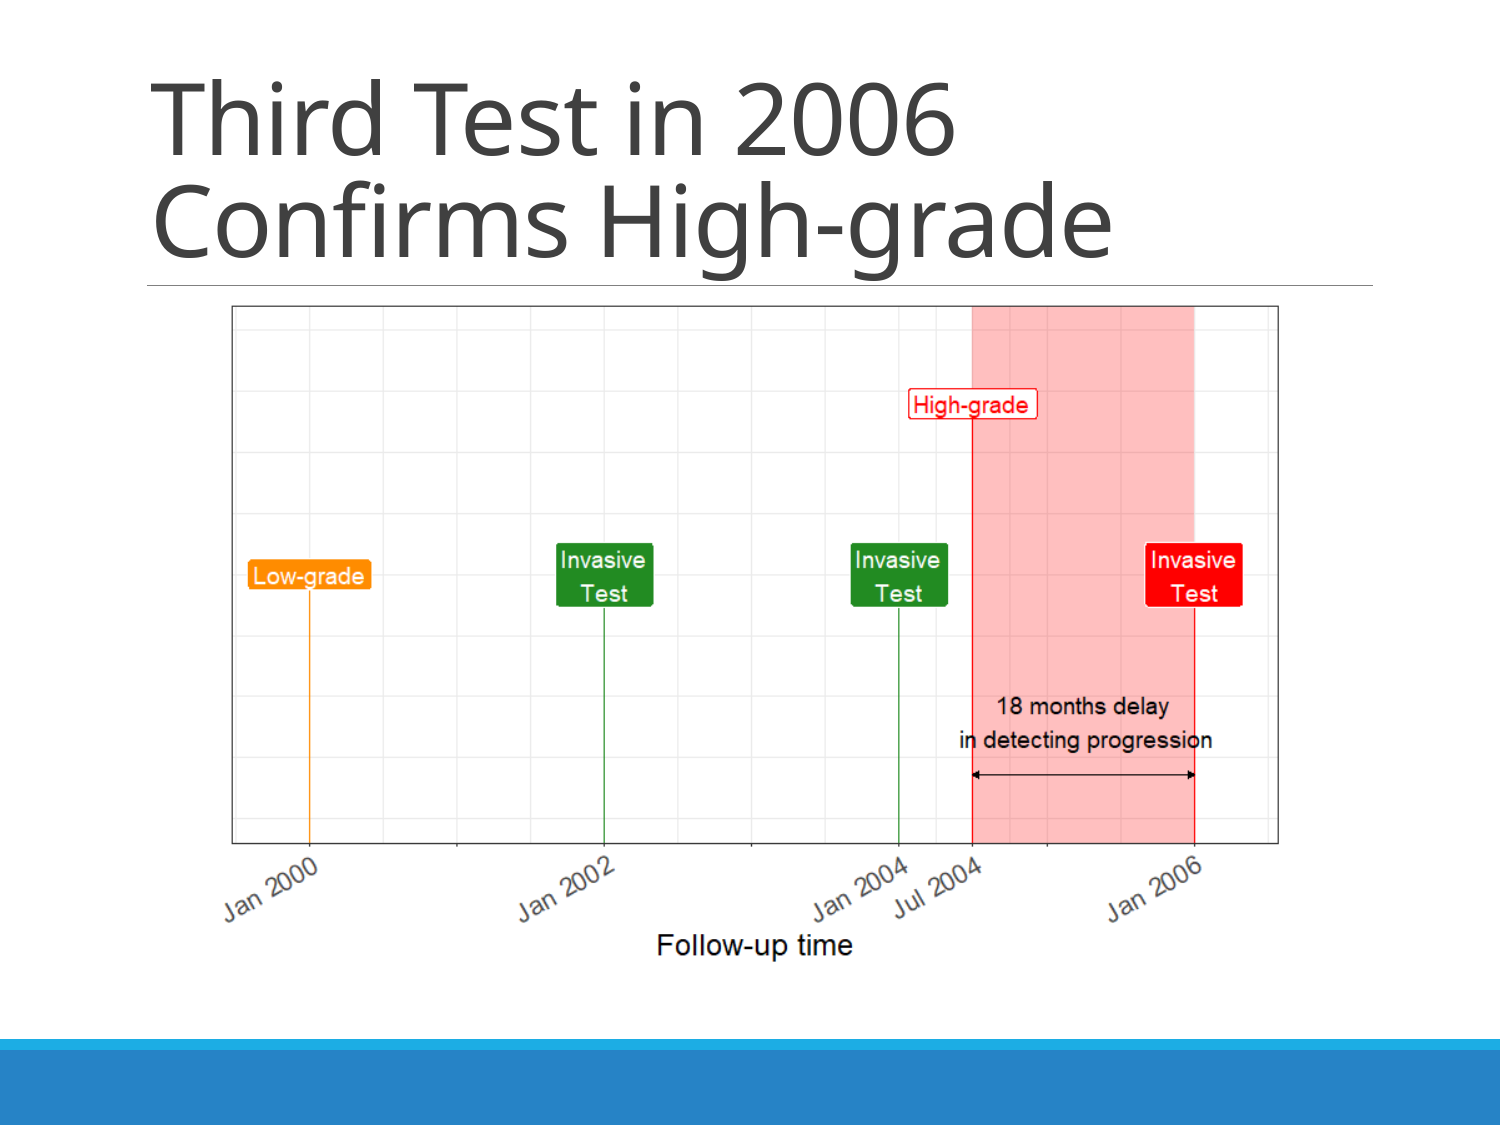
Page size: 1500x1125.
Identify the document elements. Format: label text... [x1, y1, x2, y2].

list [222, 302, 1285, 964]
title Third Test in 2006 Confirms High-grade [135, 47, 1373, 285]
